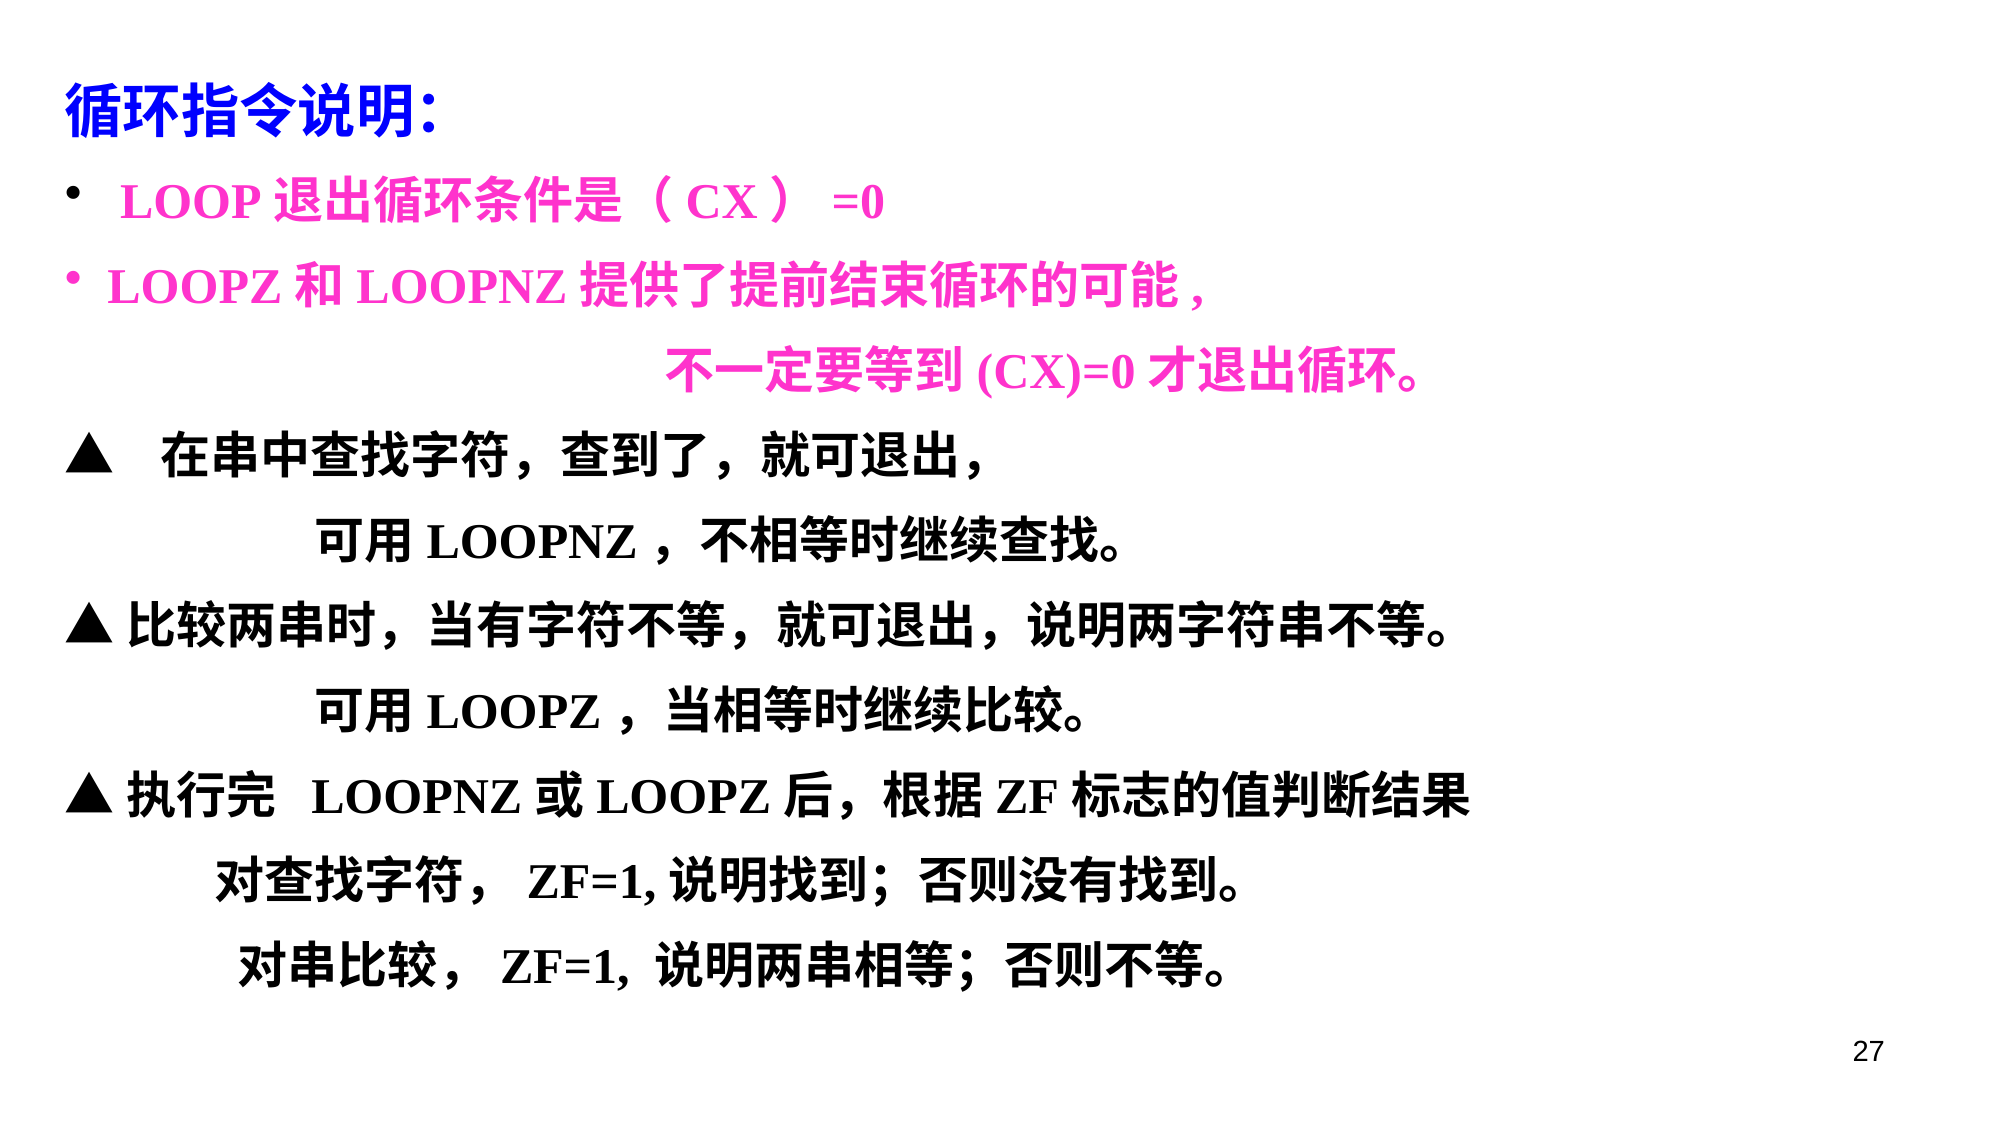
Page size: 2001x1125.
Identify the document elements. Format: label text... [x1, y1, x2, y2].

slide_number 27 [1433, 1024, 1901, 1103]
text_box 循环指令说明： LOOP退出循环条件是（CX）=0 LOOPZ和LOOPNZ提供了提前结束循环的可能, 不一定要等到(CX)=0才退出循环。 ▲ 在串中查找字符，查到了，就可退出， 可用LOOPNZ，不相等时继续查找。 ▲比较两串时，当有字符不等，就可退出，说明两字符串不等。 可用LOOPZ，当相等时继续比较。 ▲执行完 LOOPNZ或LOOPZ后，根据ZF标志的值判断结果 对查找字符，ZF=1,说明找到；否则没有找到。 对串比较，ZF=1, 说明两串相等；否则不等。 [49, 66, 2000, 1001]
